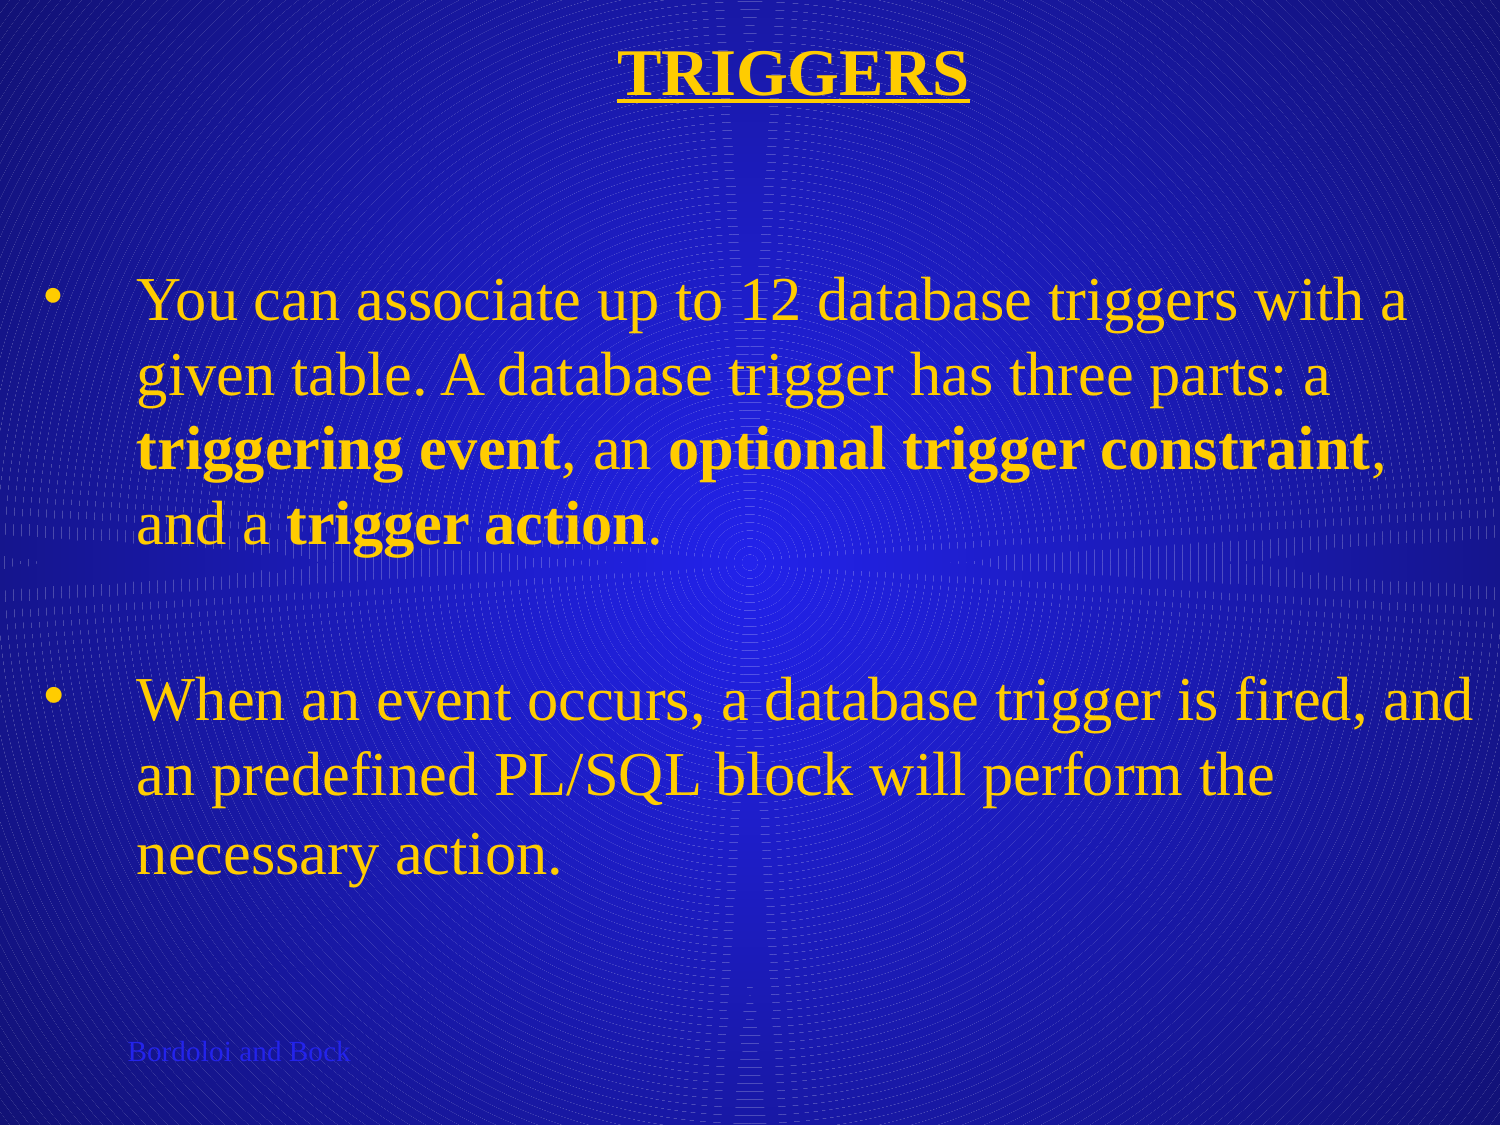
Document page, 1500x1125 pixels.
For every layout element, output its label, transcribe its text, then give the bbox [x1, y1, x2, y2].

subtitle You can associate up to 12 database triggers with a given table. A database trigger has three parts: a triggering event, an optional trigger constraint, and a trigger action. When an event occurs, a database trigger is fired, and an predefined PL/SQL block will perform the necessary action. [0, 249, 1500, 1000]
text_box Bordoloi and Bock [112, 1024, 425, 1100]
title TRIGGERS [137, 0, 1450, 138]
